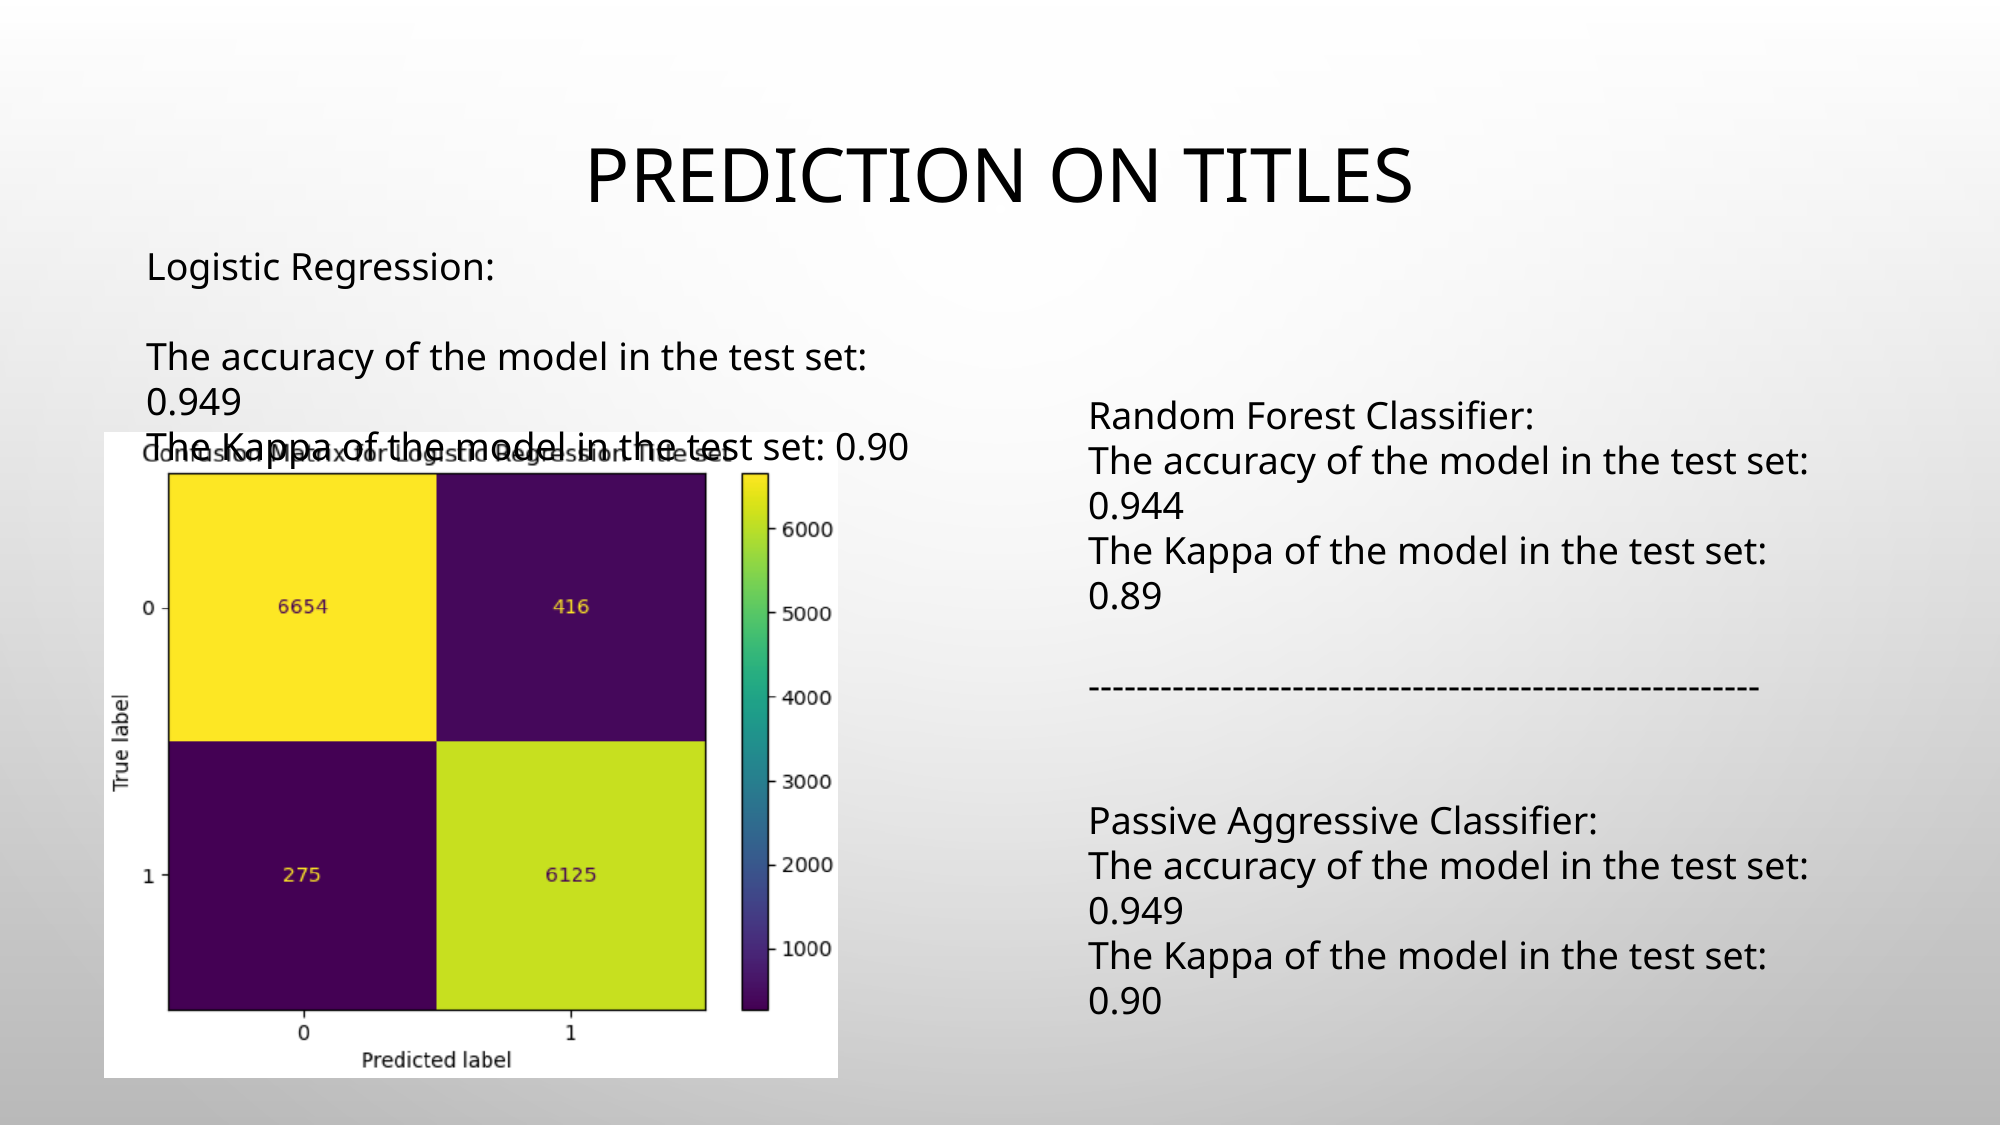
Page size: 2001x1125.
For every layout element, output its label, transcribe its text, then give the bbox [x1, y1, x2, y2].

picture [0, 0, 2000, 1125]
title Prediction on titles [149, 46, 1851, 309]
text_box Random Forest Classifier: The accuracy of the model in the test set: 0.944 The Kappa of the model in the test set: 0.89 -------------------------------------------------------- Passive Aggressive Classifier: The accuracy of the model in the test set: 0.949 The Kappa of the model in the test set: 0.90 [1073, 384, 1833, 1075]
text_box Logistic Regression: The accuracy of the model in the test set: 0.949 The Kappa of the model in the test set: 0.90 [131, 235, 956, 476]
